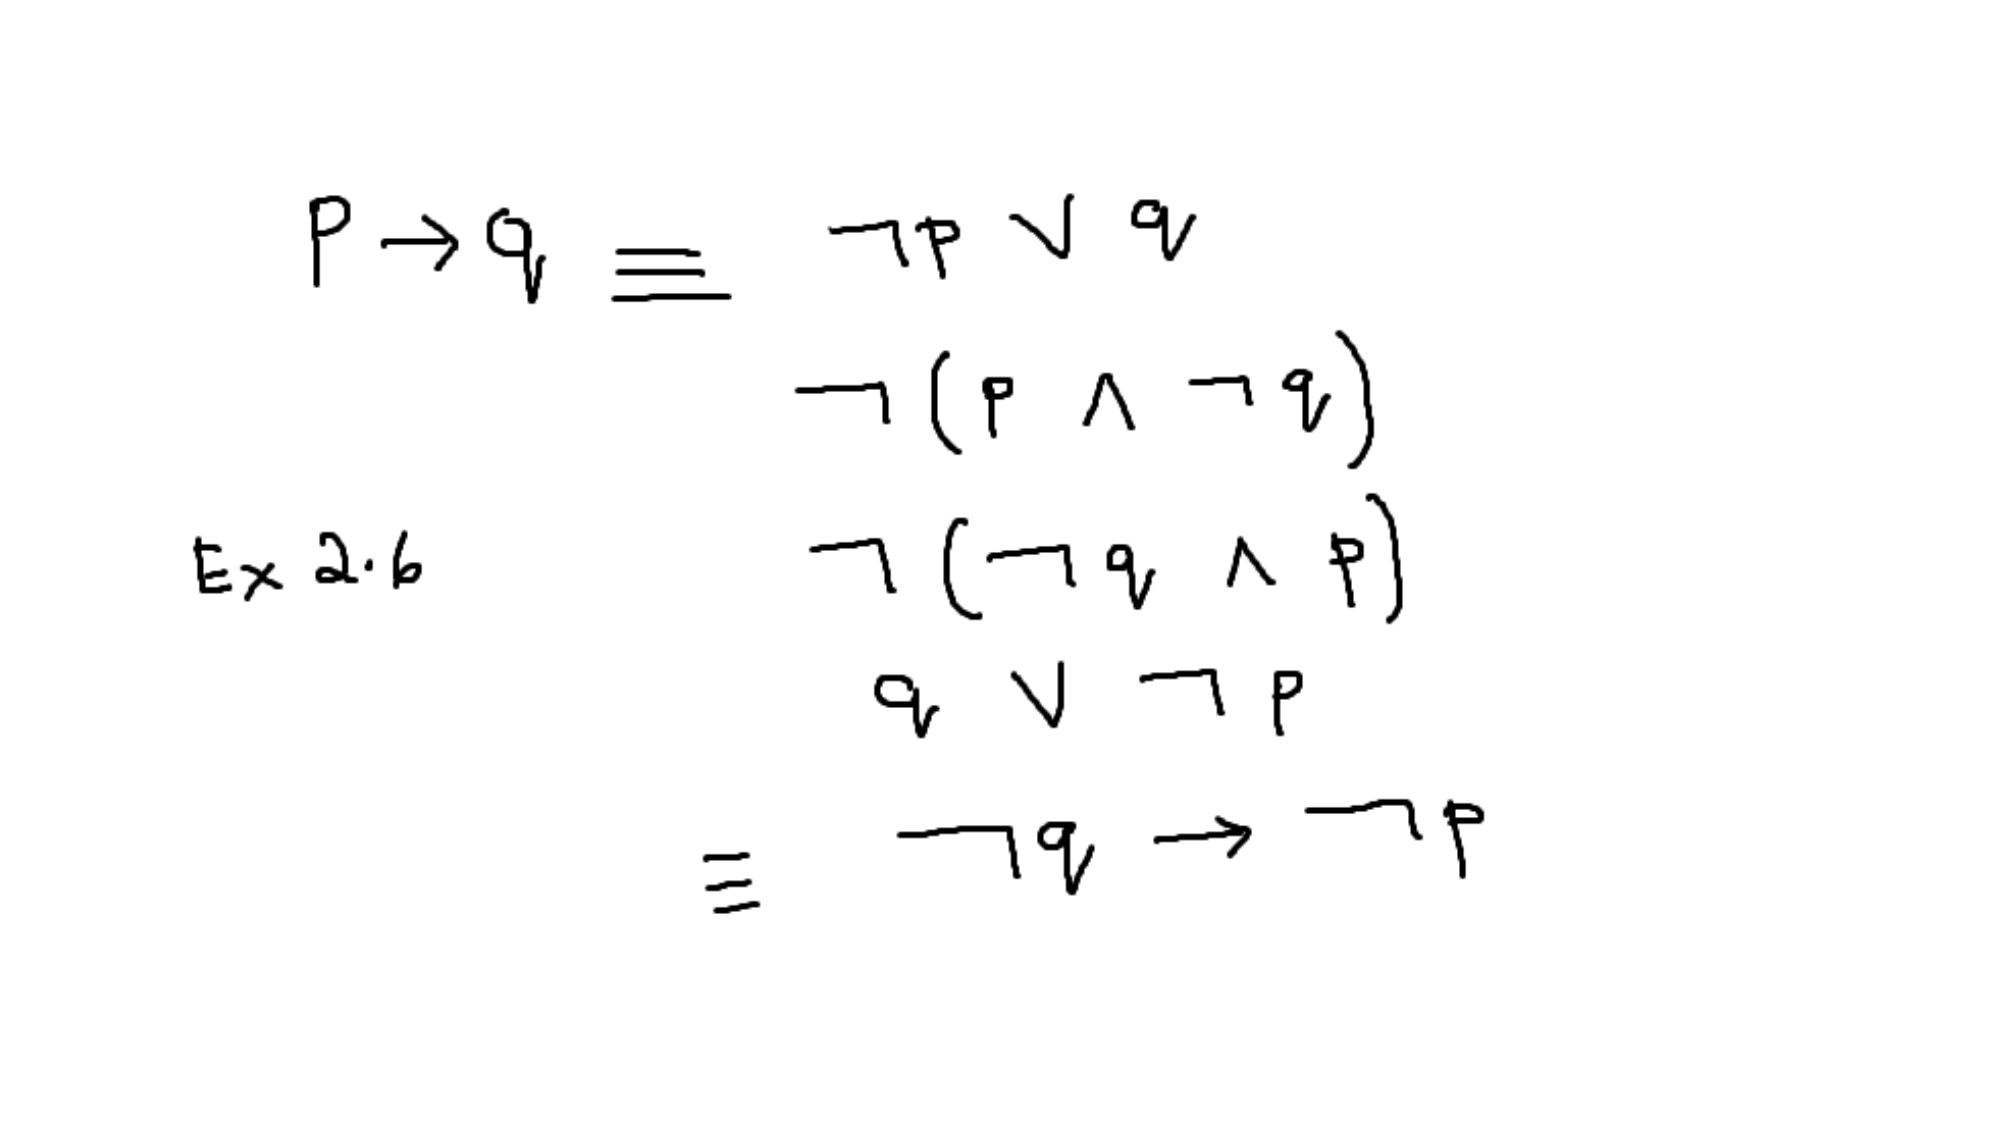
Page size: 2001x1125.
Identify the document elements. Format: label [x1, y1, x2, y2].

picture [153, 135, 1823, 1074]
